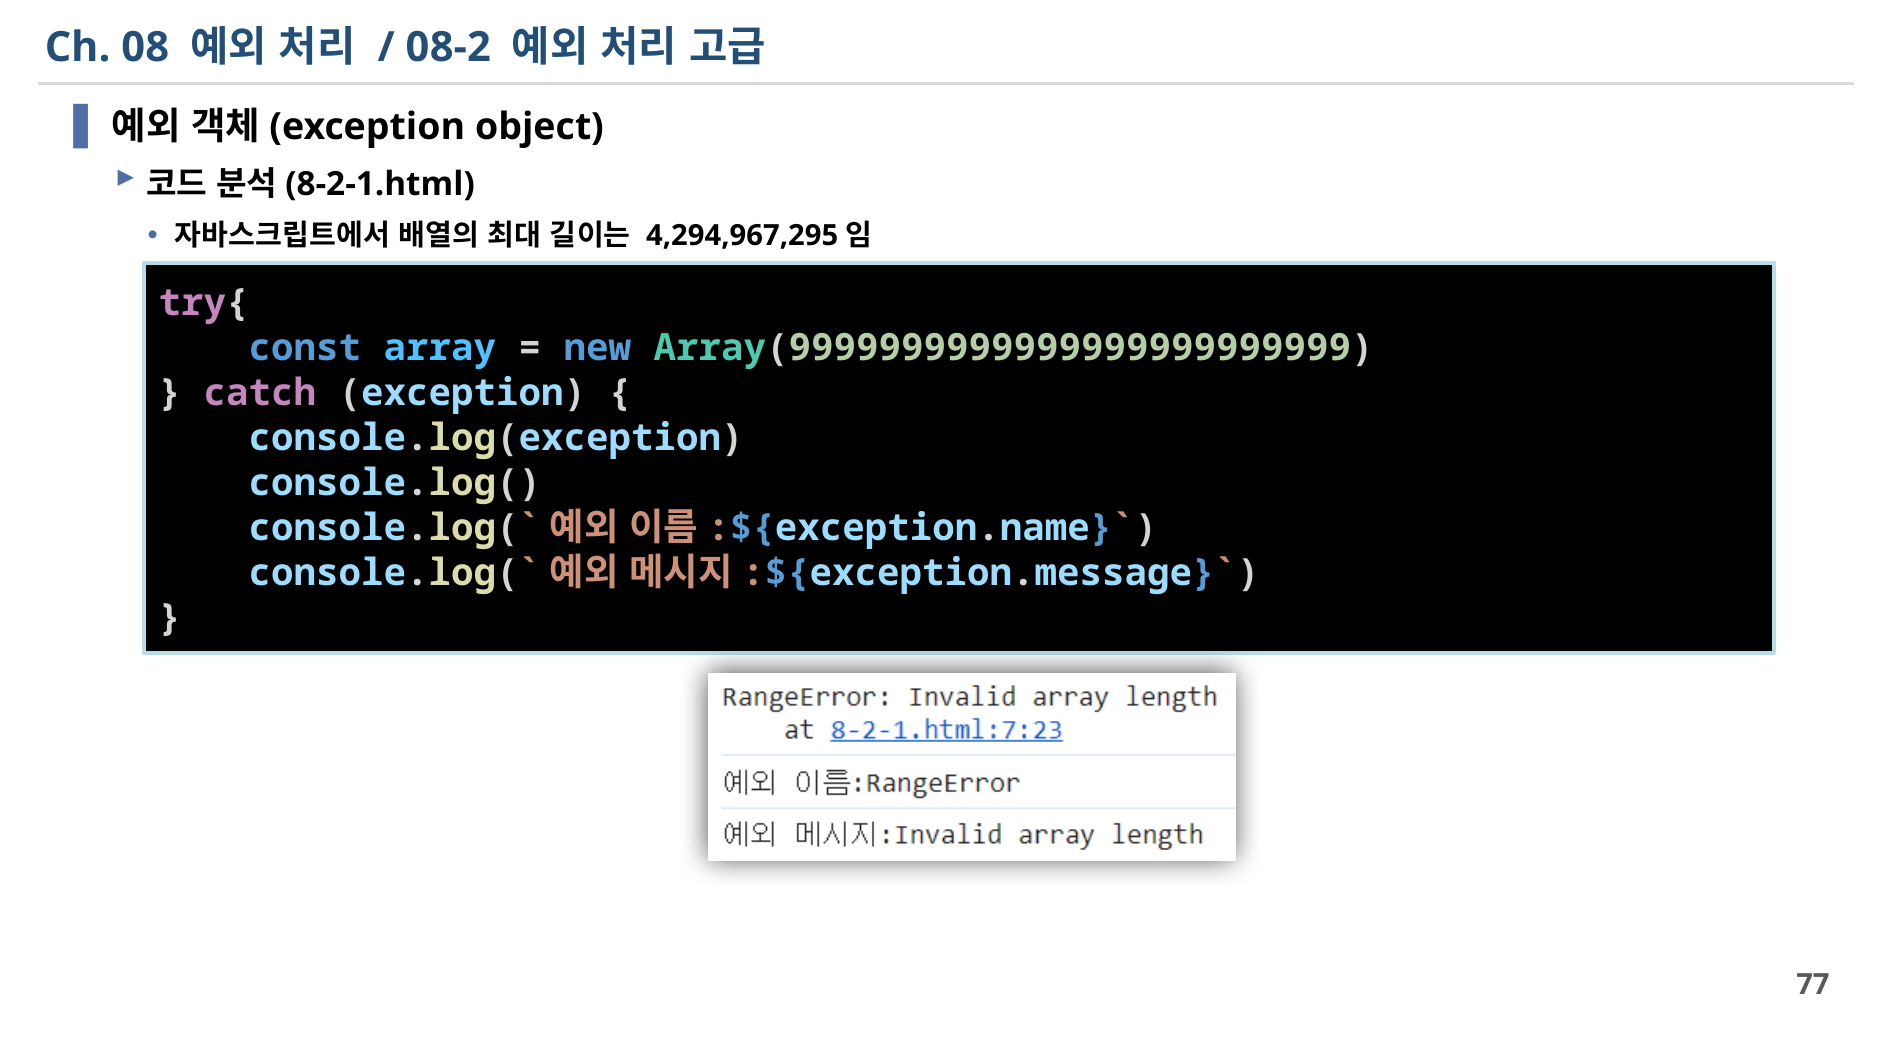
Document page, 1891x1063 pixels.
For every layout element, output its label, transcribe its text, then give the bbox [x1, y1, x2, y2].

title Ch. 08 예외 처리 / 08-2 예외 처리 고급 [29, 11, 1809, 78]
slide_number 77 [1703, 956, 1845, 1014]
list 예외 객체(exception object) 코드 분석(8-2-1.html) 자바스크립트에서 배열의 최대 길이는 4,294,967,295임 [43, 94, 1845, 382]
picture [708, 673, 1236, 861]
text_box try{ const array = new Array(9999999999999999999999999) } catch (exception) { console.log(exception) console.log() console.log(`예외 이름:${exception.name}`) console.log(`예외 메시지:${exception.message}`) } [142, 261, 1776, 655]
